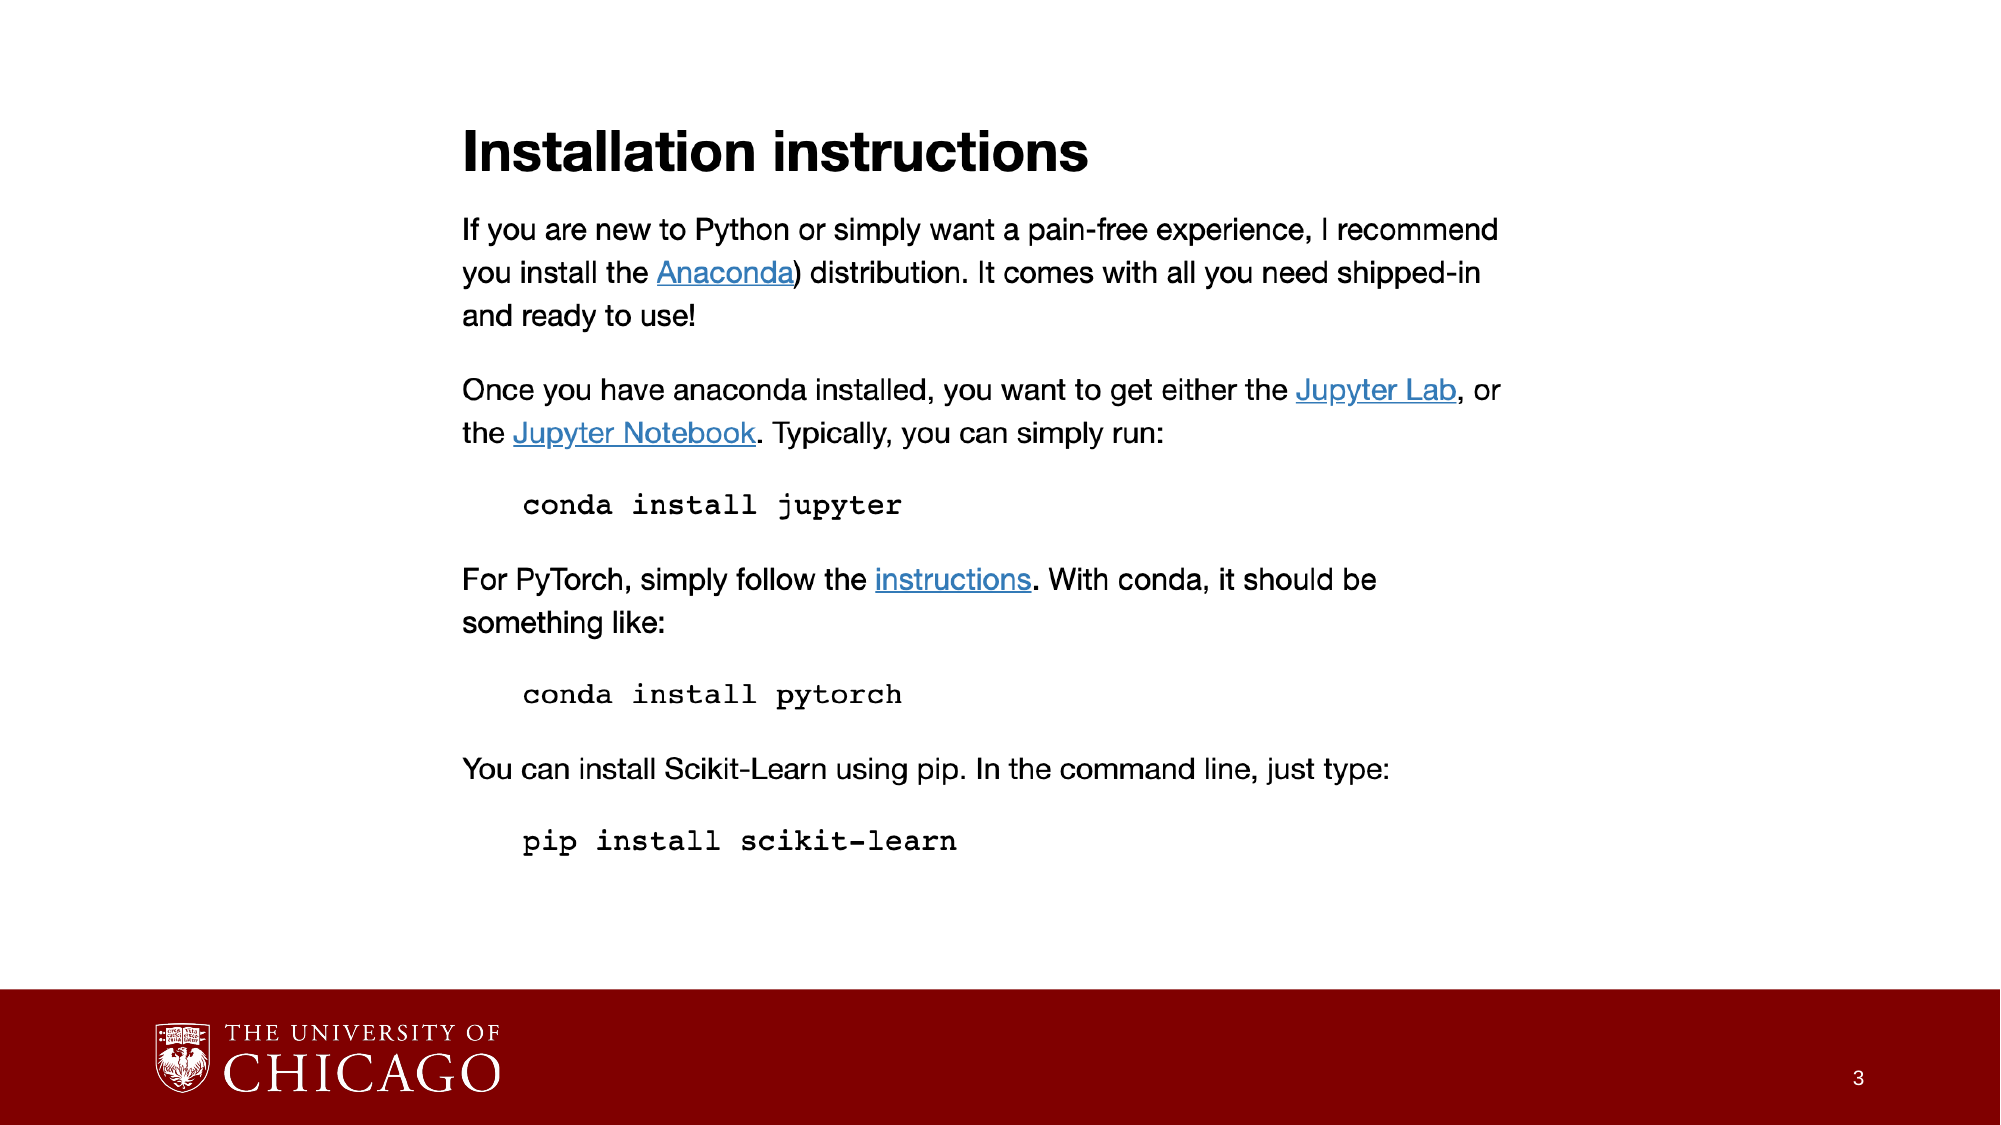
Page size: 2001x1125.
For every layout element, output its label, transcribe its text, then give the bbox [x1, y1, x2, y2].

slide_number 3 [1412, 1046, 1880, 1107]
picture [413, 104, 1550, 891]
